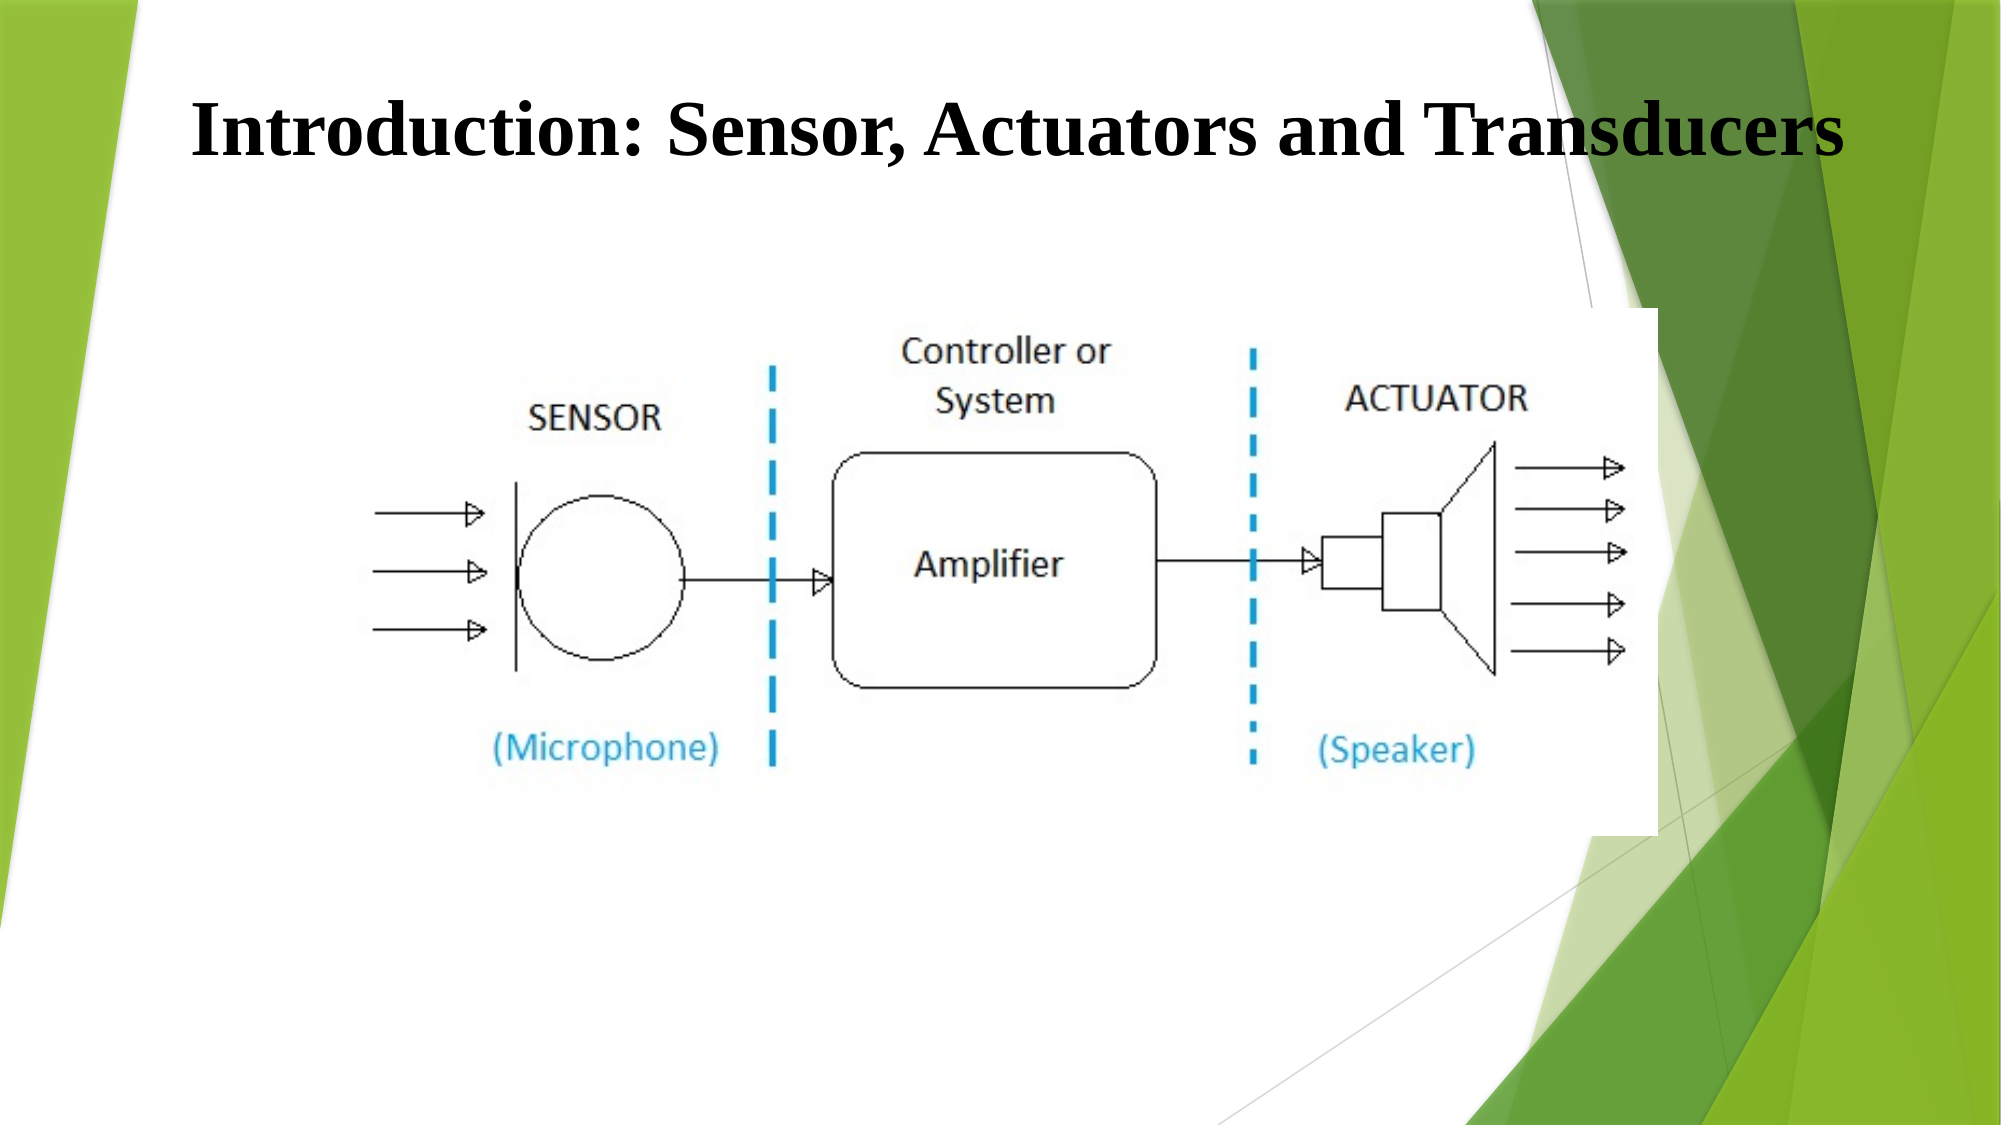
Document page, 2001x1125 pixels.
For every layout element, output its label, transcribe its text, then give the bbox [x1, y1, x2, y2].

picture [341, 307, 1658, 837]
text_box Introduction: Sensor, Actuators and Transducers [175, 68, 1884, 179]
